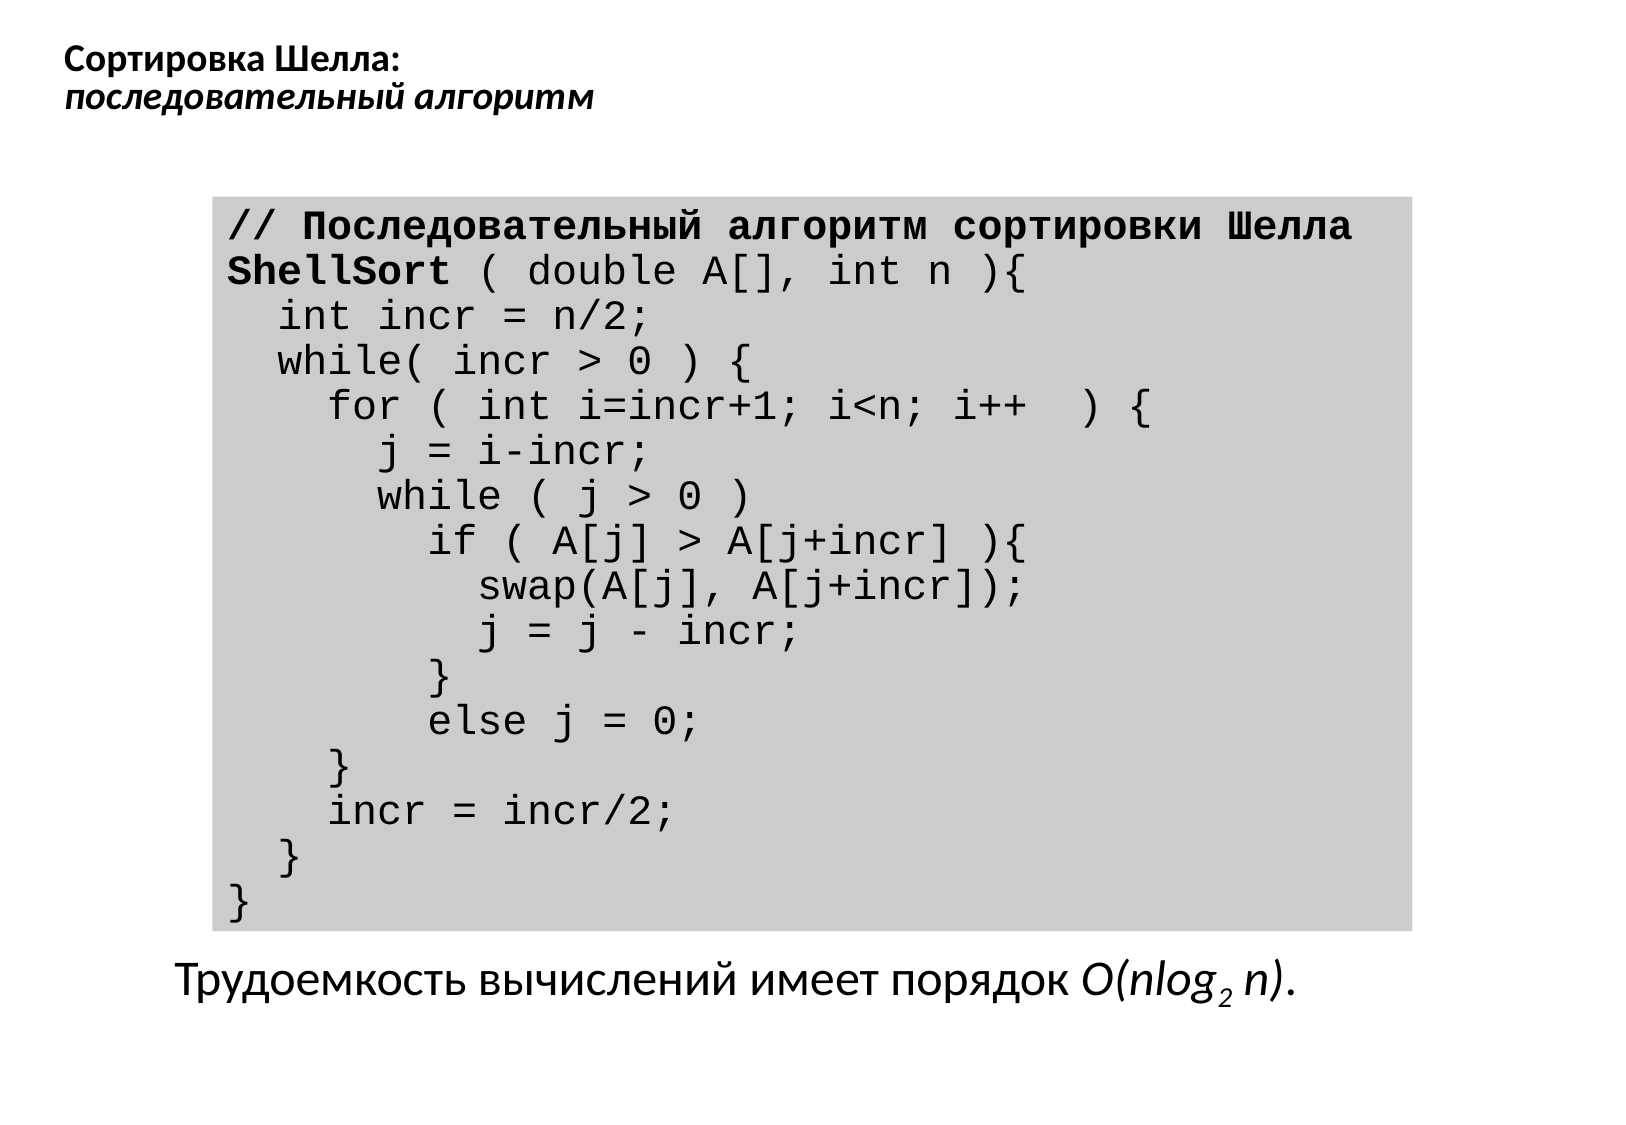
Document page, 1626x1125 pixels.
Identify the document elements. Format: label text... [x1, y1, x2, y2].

text_box // Последовательный алгоритм сортировки Шелла ShellSort ( double A[], int n ){ int incr = n/2; while( incr > 0 ) { for ( int i=incr+1; i<n; i++ ) { j = i-incr; while ( j > 0 ) if ( A[j] > A[j+incr] ){ swap(A[j], A[j+incr]); j = j - incr; } else j = 0; } incr = incr/2; } } [212, 196, 1413, 932]
title Сортировка Шелла: последовательный алгоритм [48, 33, 1605, 126]
list Трудоемкость вычислений имеет порядок O(nlog2 n). [159, 937, 1466, 1063]
